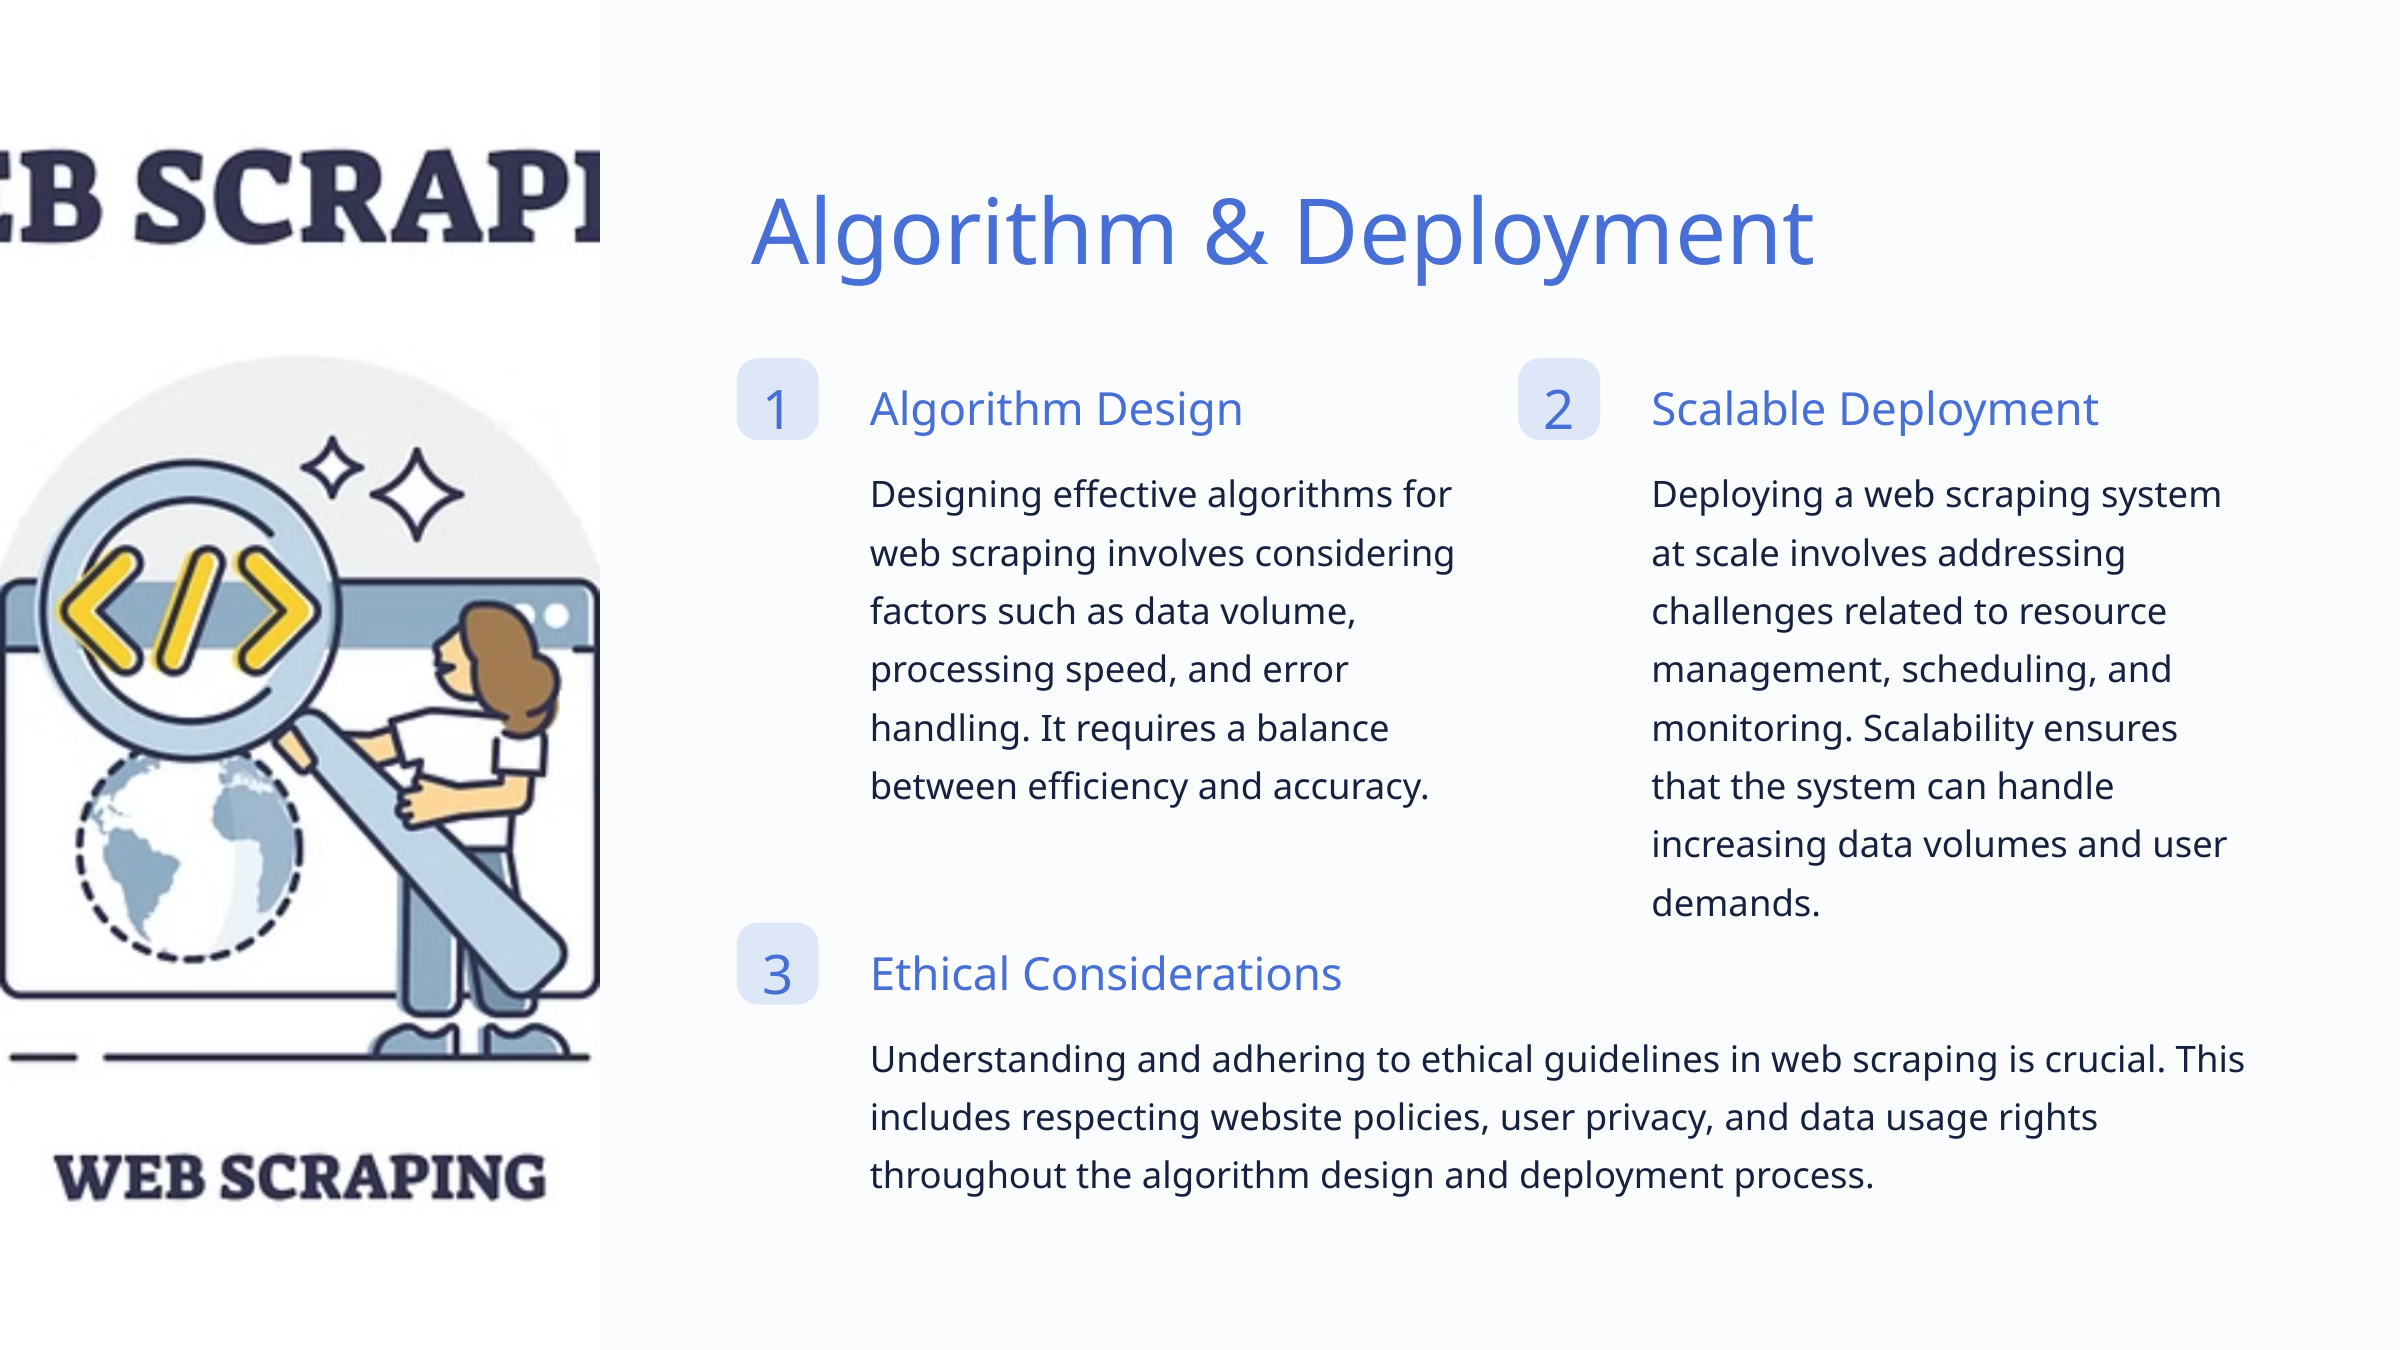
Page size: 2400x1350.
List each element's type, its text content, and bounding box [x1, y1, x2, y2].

text_box [736, 922, 819, 1005]
text_box Designing effective algorithms for web scraping involves considering factors such as data volume, processing speed, and error handling. It requires a balance between efficiency and accuracy. [855, 449, 1482, 800]
text_box Ethical Considerations [855, 935, 1344, 992]
text_box Scalable Deployment [1636, 370, 2093, 428]
text_box [600, 0, 2400, 1350]
text_box Deploying a web scraping system at scale involves addressing challenges related to resource management, scheduling, and monitoring. Scalability ensures that the system can handle increasing data volumes and user demands. [1636, 449, 2264, 858]
text_box Algorithm & Deployment [736, 161, 1798, 276]
text_box 1 [766, 365, 789, 434]
picture [0, 0, 600, 1350]
text_box 3 [762, 929, 793, 998]
text_box [736, 358, 819, 441]
text_box 2 [1544, 365, 1575, 434]
text_box [1518, 358, 1601, 441]
text_box Algorithm Design [855, 370, 1311, 428]
text_box Understanding and adhering to ethical guidelines in web scraping is crucial. This includes respecting website policies, user privacy, and data usage rights throughout the algorithm design and deployment process. [855, 1013, 2264, 1189]
